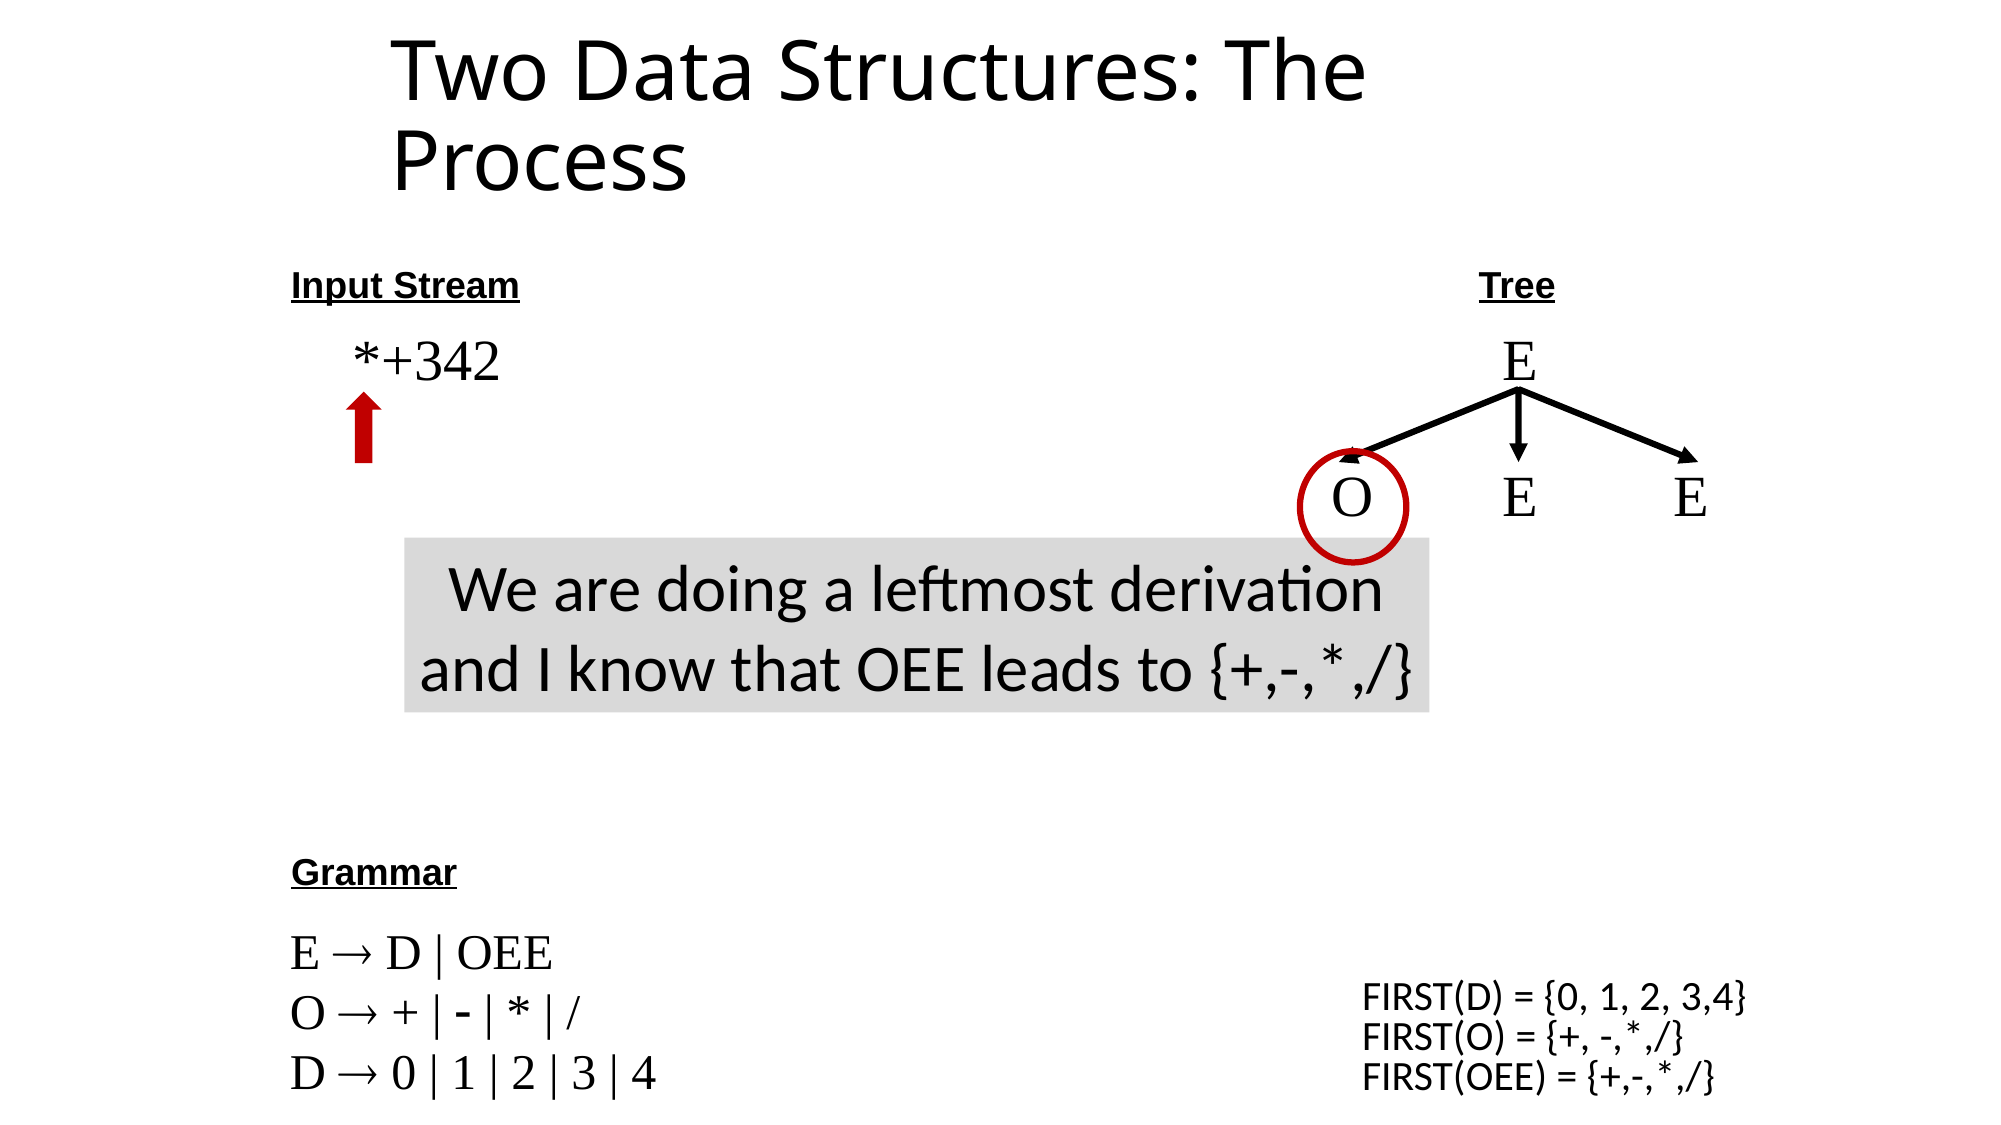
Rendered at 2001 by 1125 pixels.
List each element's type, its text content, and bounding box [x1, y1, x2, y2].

text_box O [1367, 451, 1389, 463]
text_box Grammar [276, 840, 473, 901]
text_box E [1487, 451, 1553, 536]
text_box O [1316, 451, 1339, 464]
text_box E [1487, 314, 1553, 399]
text_box Input Stream [276, 253, 536, 314]
text_box [1298, 450, 1408, 564]
text_box *+342 [337, 314, 517, 400]
text_box [345, 391, 382, 464]
text_box E  D | OEE O  + |  | * | / D  0 | 1 | 2 | 3 | 4 [274, 911, 713, 1107]
text_box Tree [1464, 253, 1571, 314]
title Two Data Structures: The Process [375, 24, 1650, 213]
text_box We are doing a leftmost derivation and I know that OEE leads to {+,-,*,/} [404, 537, 1430, 713]
text_box FIRST(D) = {0, 1, 2, 3,4} FIRST(O) = {+, -,*,/} FIRST(OEE) = {+,-,*,/} [1272, 971, 1763, 1107]
text_box E [1658, 451, 1724, 536]
